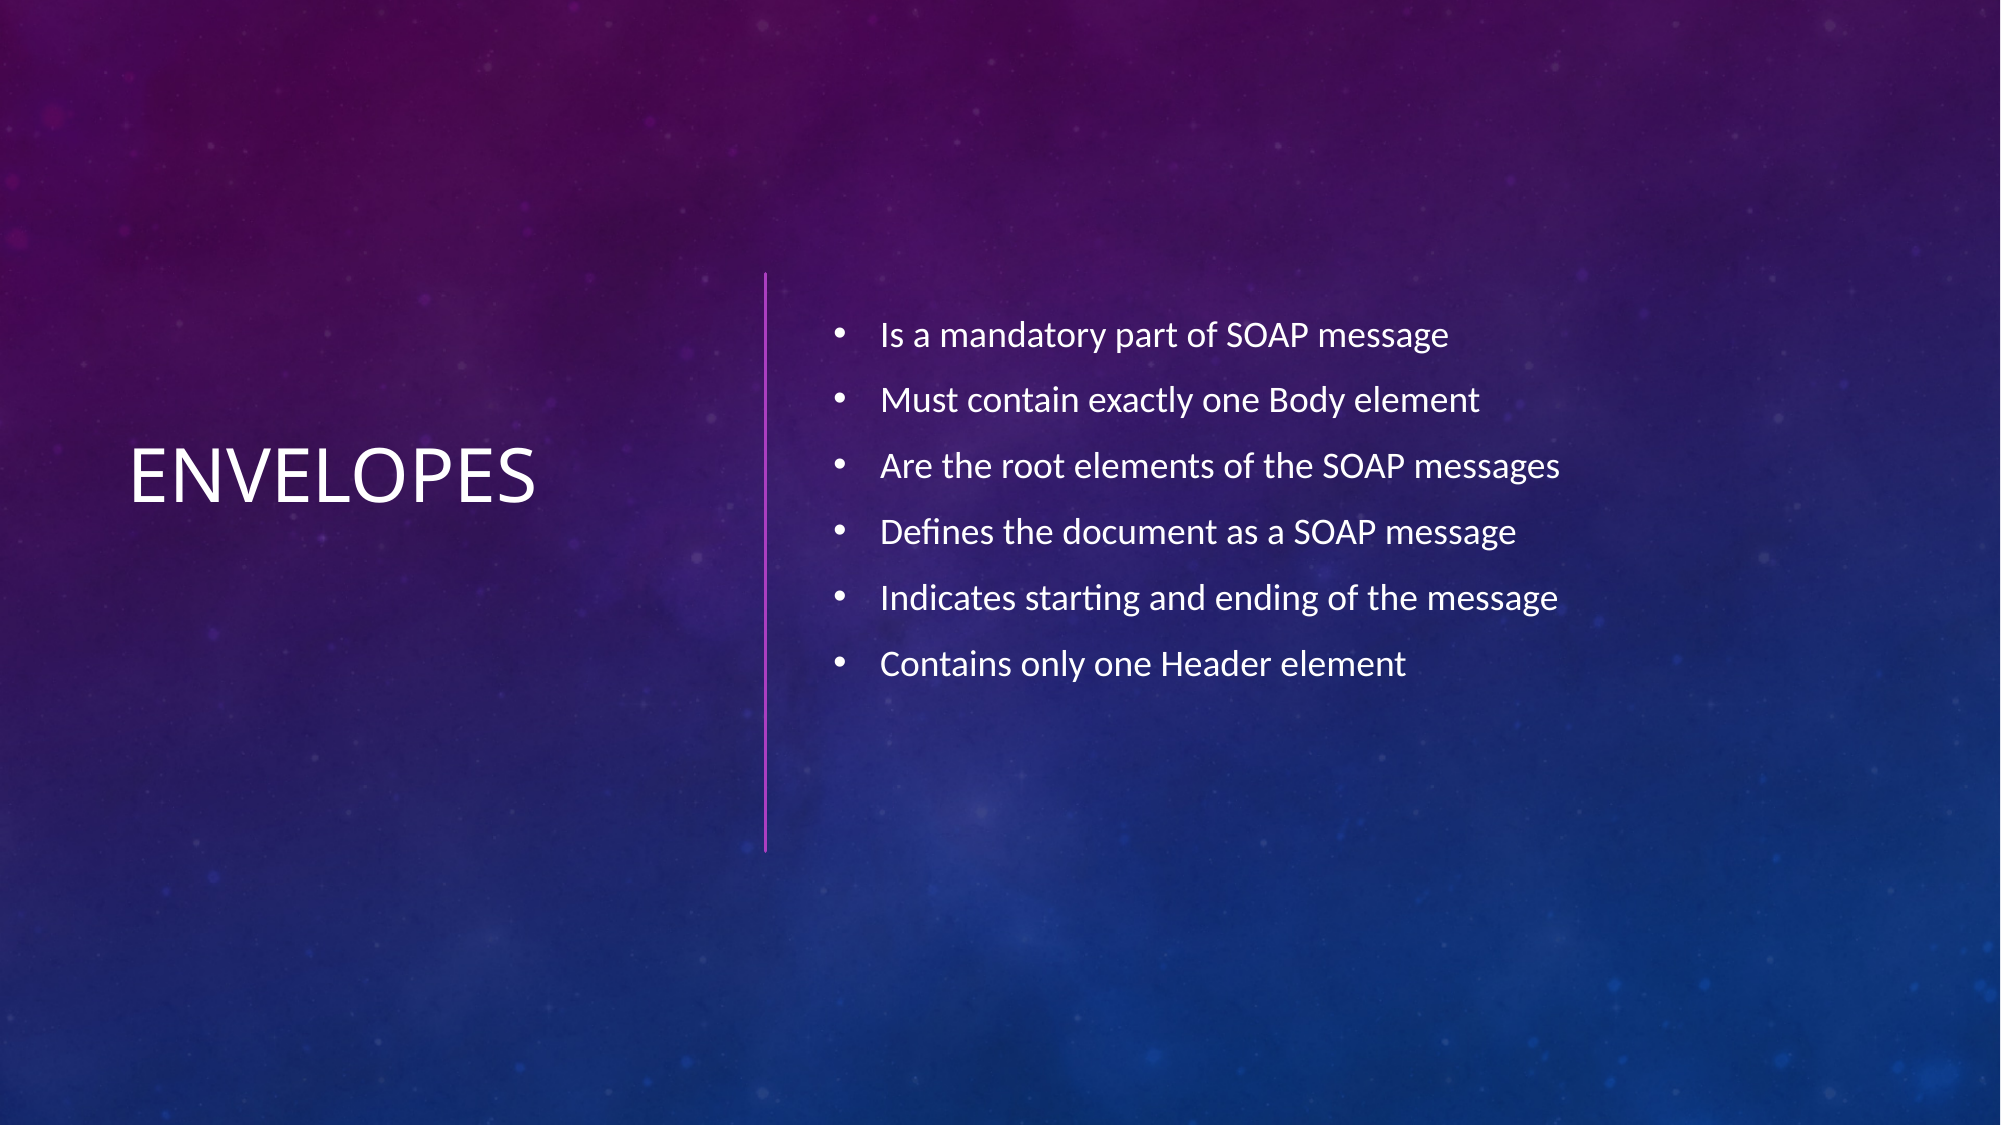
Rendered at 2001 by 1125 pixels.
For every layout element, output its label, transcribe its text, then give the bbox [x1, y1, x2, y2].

text_box [0, 0, 2000, 1125]
title Envelopes [112, 188, 713, 937]
list Is a mandatory part of SOAP message Must contain exactly one Body element Are the root elements of the SOAP messages Defines the document as a SOAP message Indicates starting and ending of the message Contains only one Header element [818, 188, 1888, 937]
